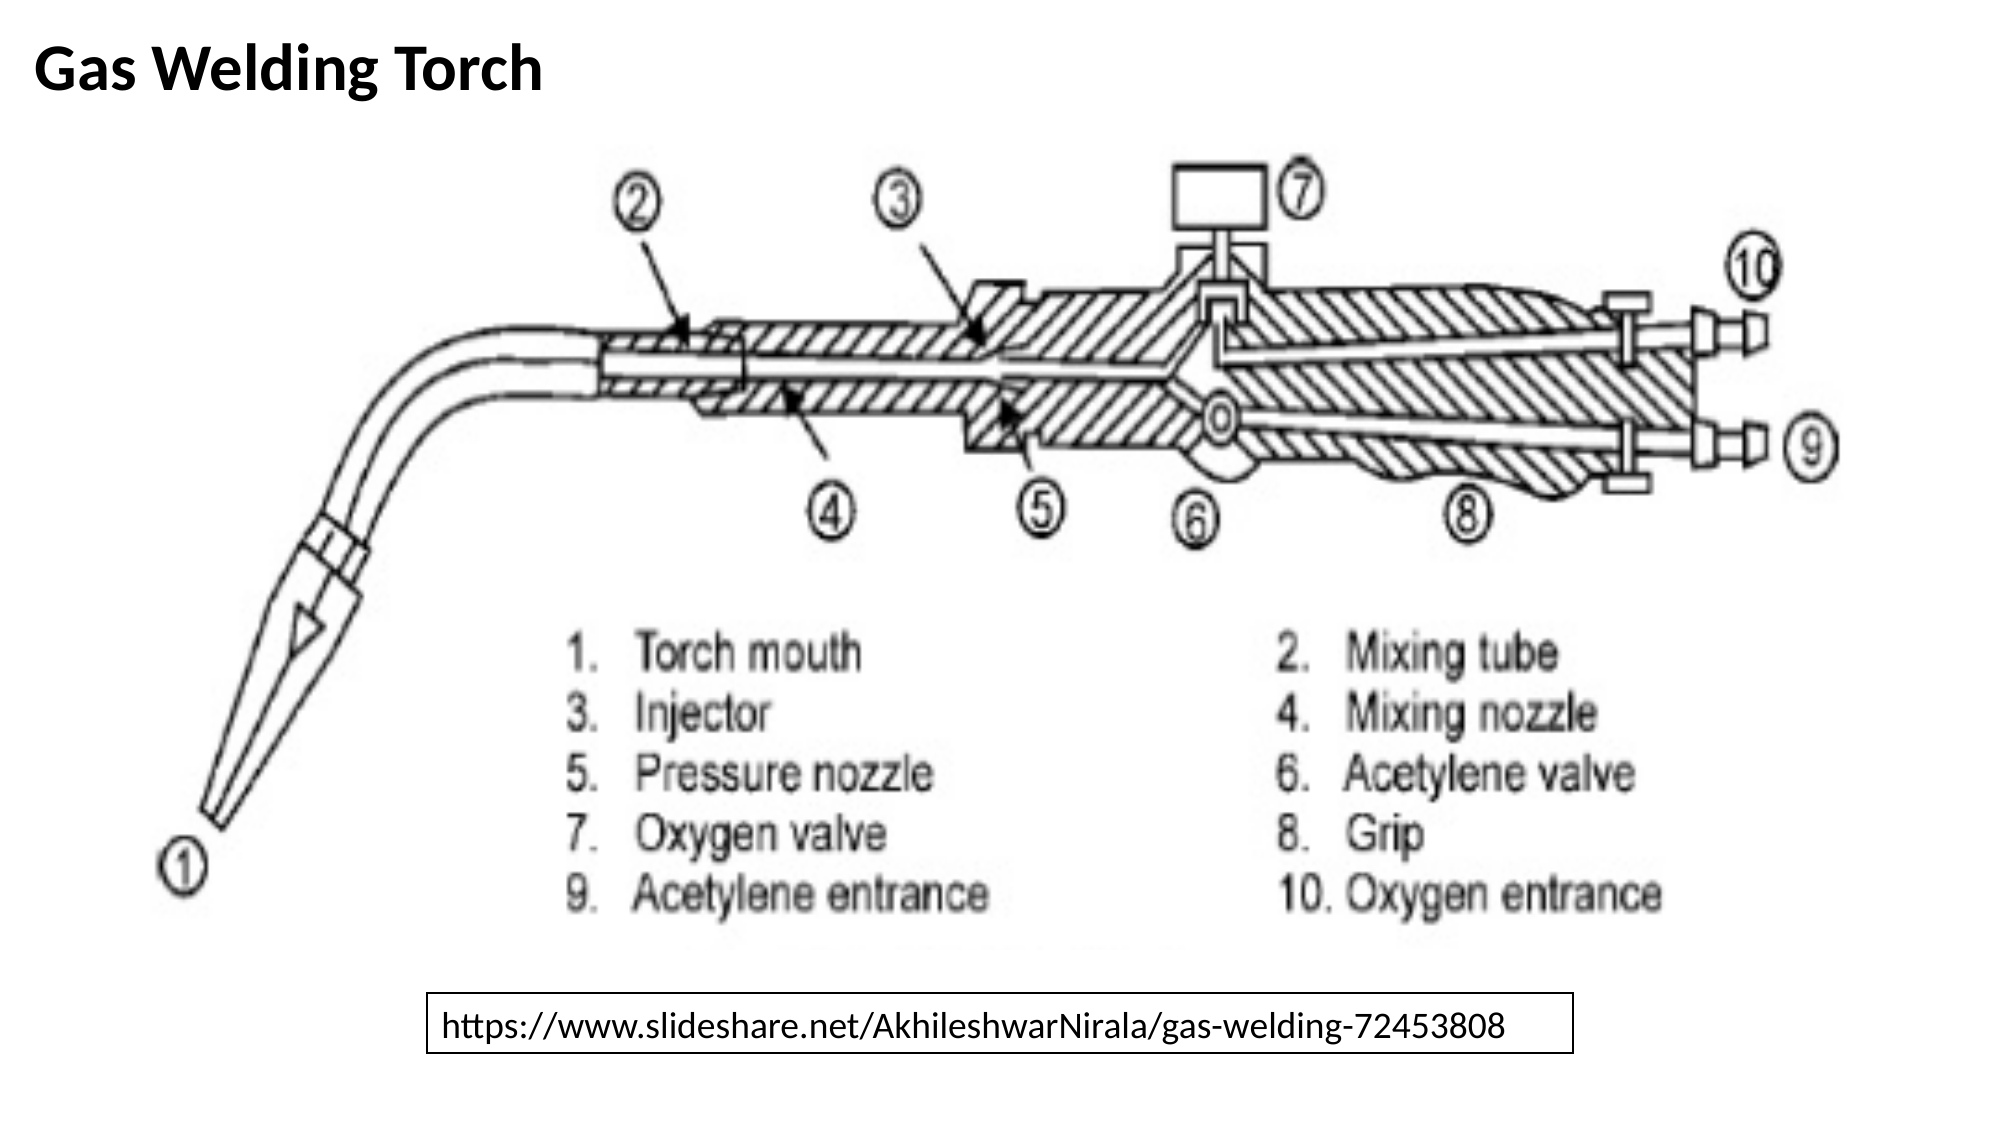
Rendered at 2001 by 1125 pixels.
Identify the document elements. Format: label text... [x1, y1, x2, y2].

text_box Gas Welding Torch [20, 16, 660, 112]
text_box https://www.slideshare.net/AkhileshwarNirala/gas-welding-72453808 [426, 992, 1574, 1054]
picture [142, 131, 1858, 950]
